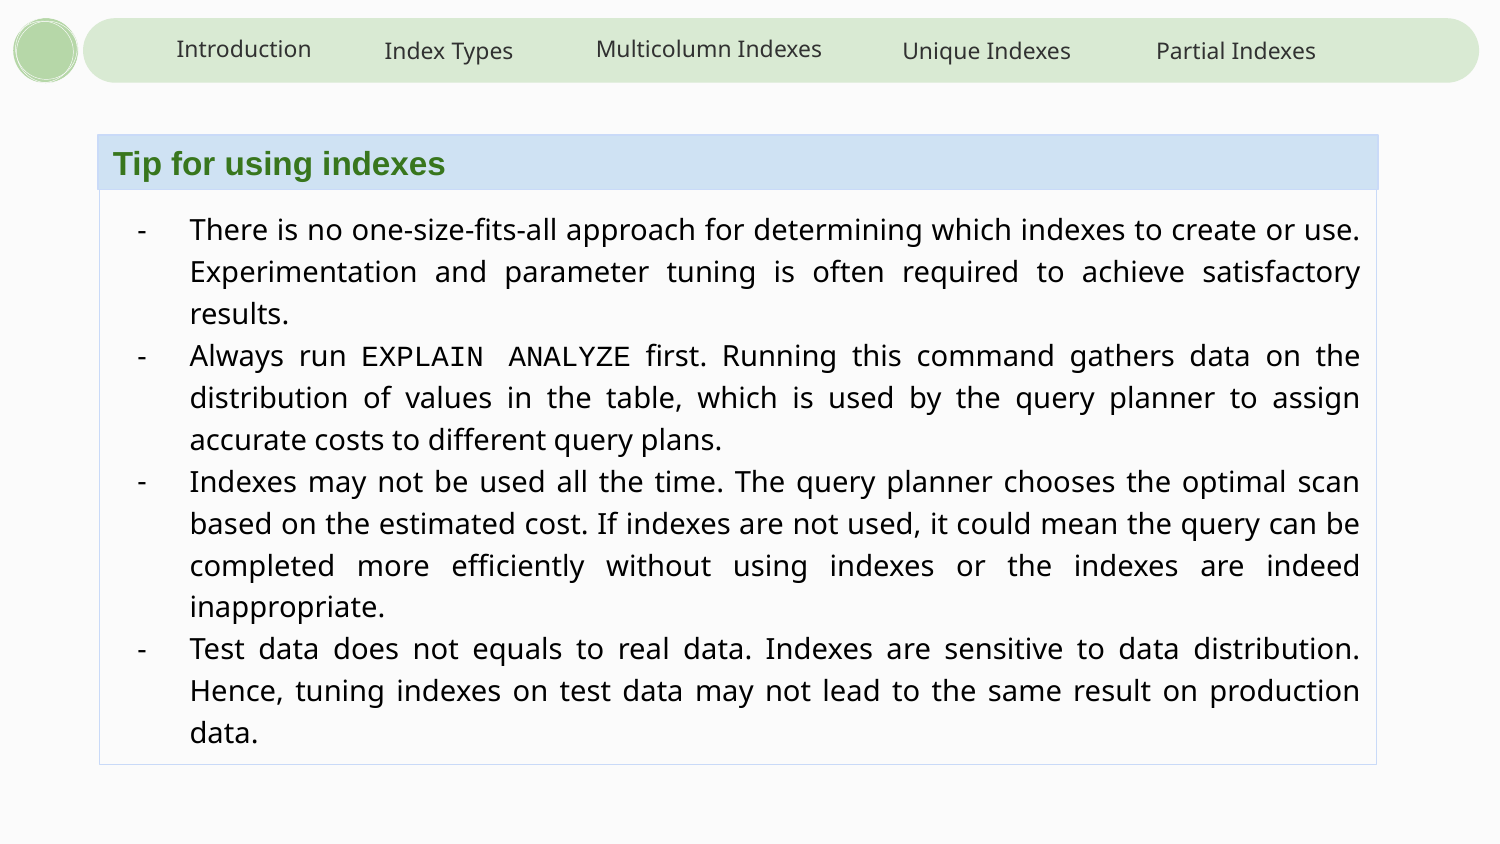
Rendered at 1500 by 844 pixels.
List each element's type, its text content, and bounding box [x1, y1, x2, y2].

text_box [97, 134, 1379, 765]
subtitle Partial Indexes [1116, 34, 1356, 67]
subtitle Unique Indexes [867, 34, 1106, 67]
subtitle Multicolumn Indexes [576, 32, 843, 65]
subtitle Index Types [352, 34, 546, 67]
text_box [11, 17, 79, 84]
subtitle Introduction [161, 32, 401, 65]
text_box [83, 18, 1480, 83]
